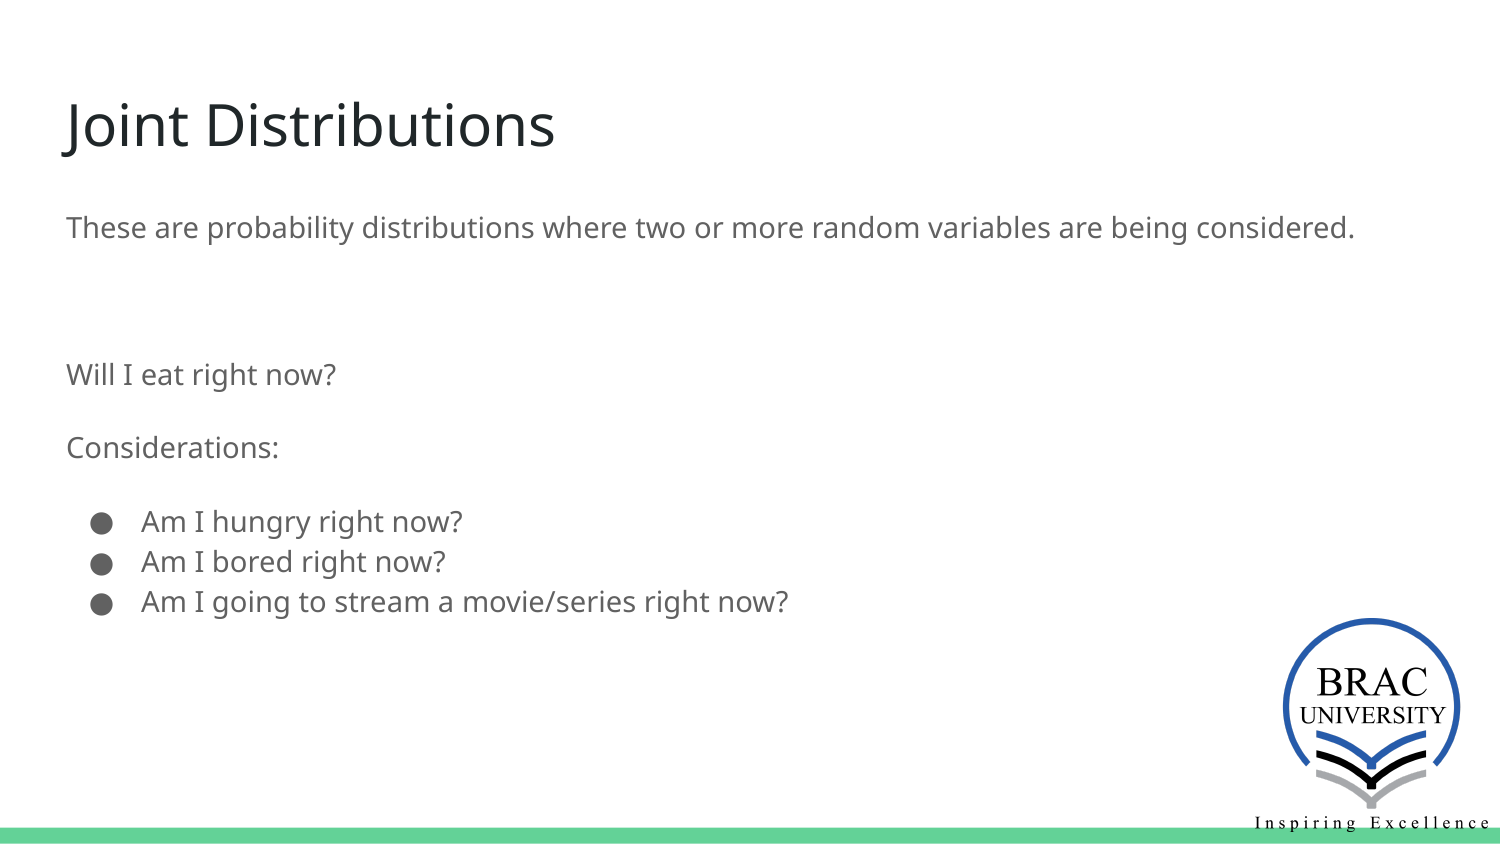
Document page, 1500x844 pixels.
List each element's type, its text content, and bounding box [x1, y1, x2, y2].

title Joint Distributions [51, 72, 1449, 167]
picture [1255, 618, 1488, 832]
list These are probability distributions where two or more random variables are being considered. Will I eat right now? Considerations: Am I hungry right now? Am I bored right now? Am I going to stream a movie/series right now? [51, 189, 1449, 750]
